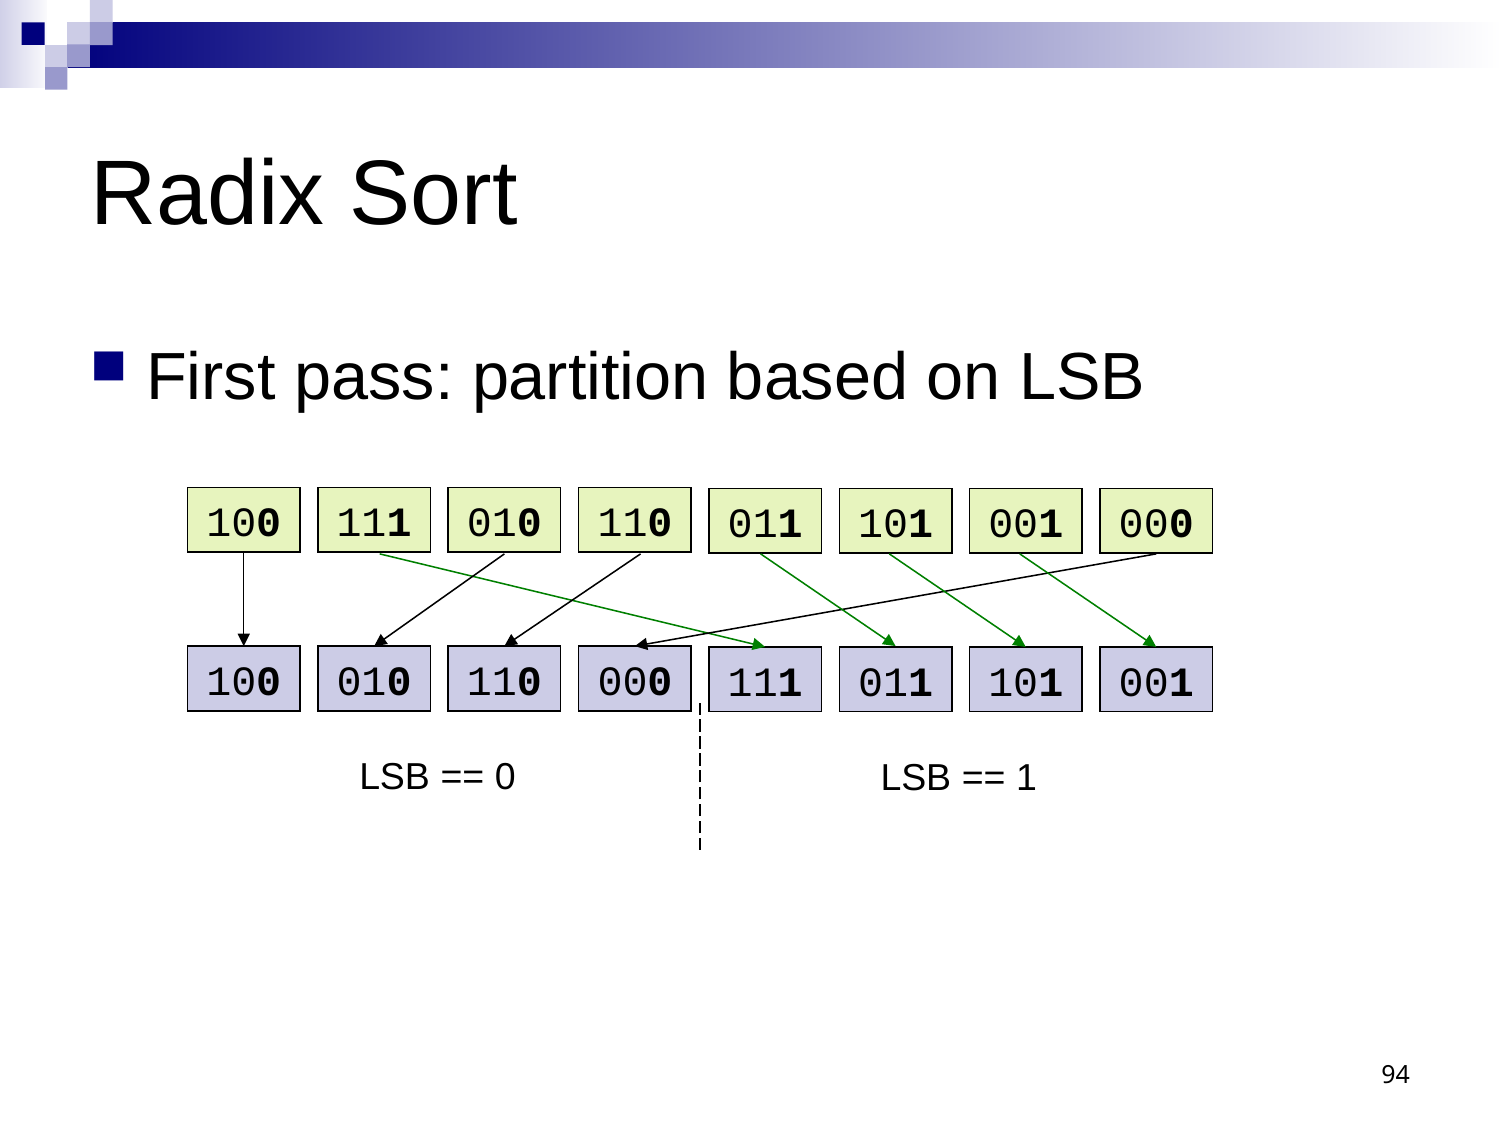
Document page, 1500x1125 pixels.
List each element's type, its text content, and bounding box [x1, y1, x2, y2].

text_box 1 [689, 22, 693, 67]
text_box 111 [317, 487, 431, 553]
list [75, 324, 1425, 438]
text_box 100 [187, 487, 300, 553]
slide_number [1074, 1024, 1426, 1101]
title Radix Sort [75, 75, 1425, 300]
title Radix Sort [778, 22, 783, 67]
text_box 010 [448, 487, 561, 551]
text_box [317, 487, 1213, 712]
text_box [865, 745, 1053, 806]
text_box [344, 744, 531, 805]
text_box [187, 552, 300, 711]
